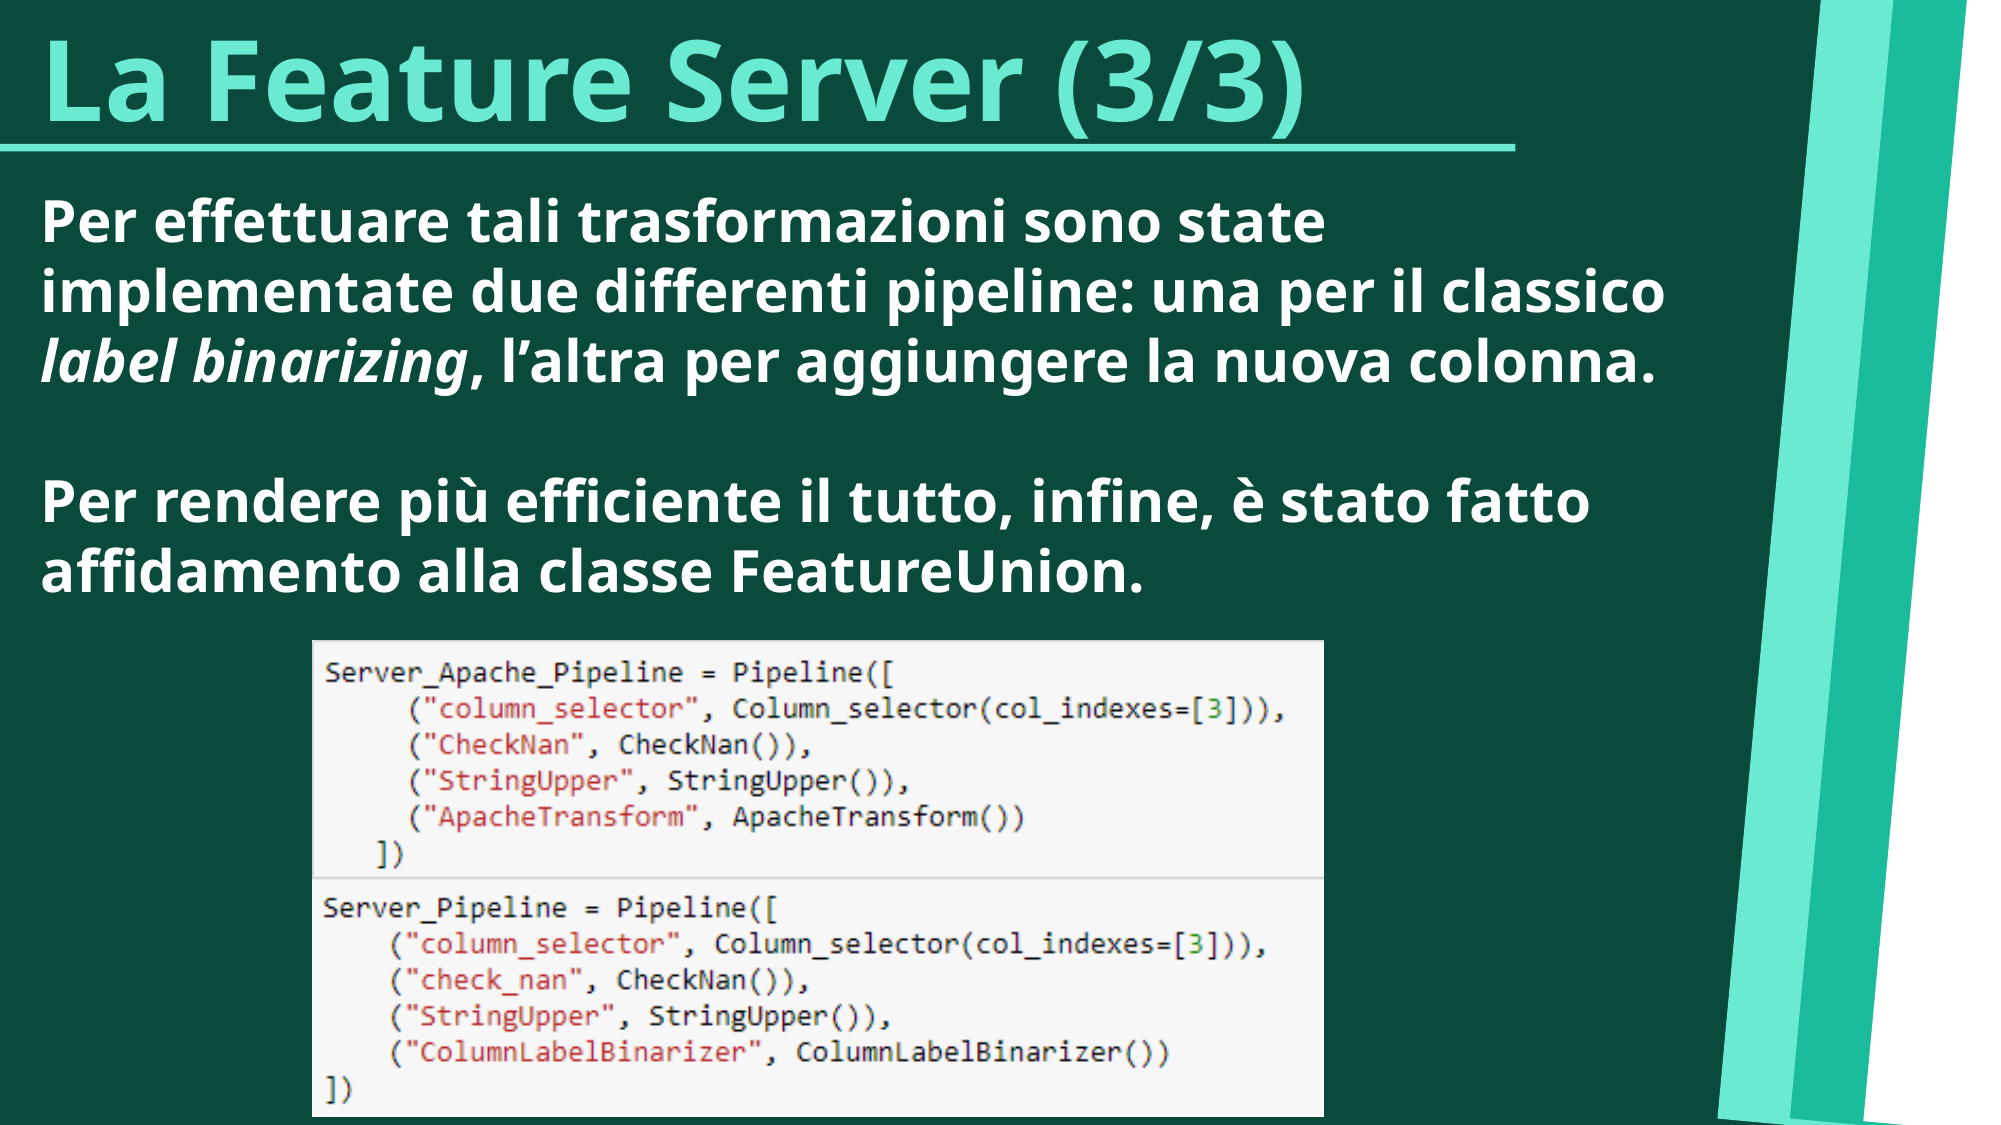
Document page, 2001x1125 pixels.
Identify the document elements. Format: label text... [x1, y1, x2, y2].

text_box [0, 142, 1517, 154]
text_box La Feature Server (3/3) [26, 2, 1516, 142]
text_box Per effettuare tali trasformazioni sono state implementate due differenti pipeline: una per il classico label binarizing, l’altra per aggiungere la nuova colonna. Per rendere più efficiente il tutto, infine, è stato fatto affidamento alla classe FeatureUnion. [26, 177, 1731, 612]
picture [312, 640, 1324, 1118]
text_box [1769, 0, 2000, 1125]
